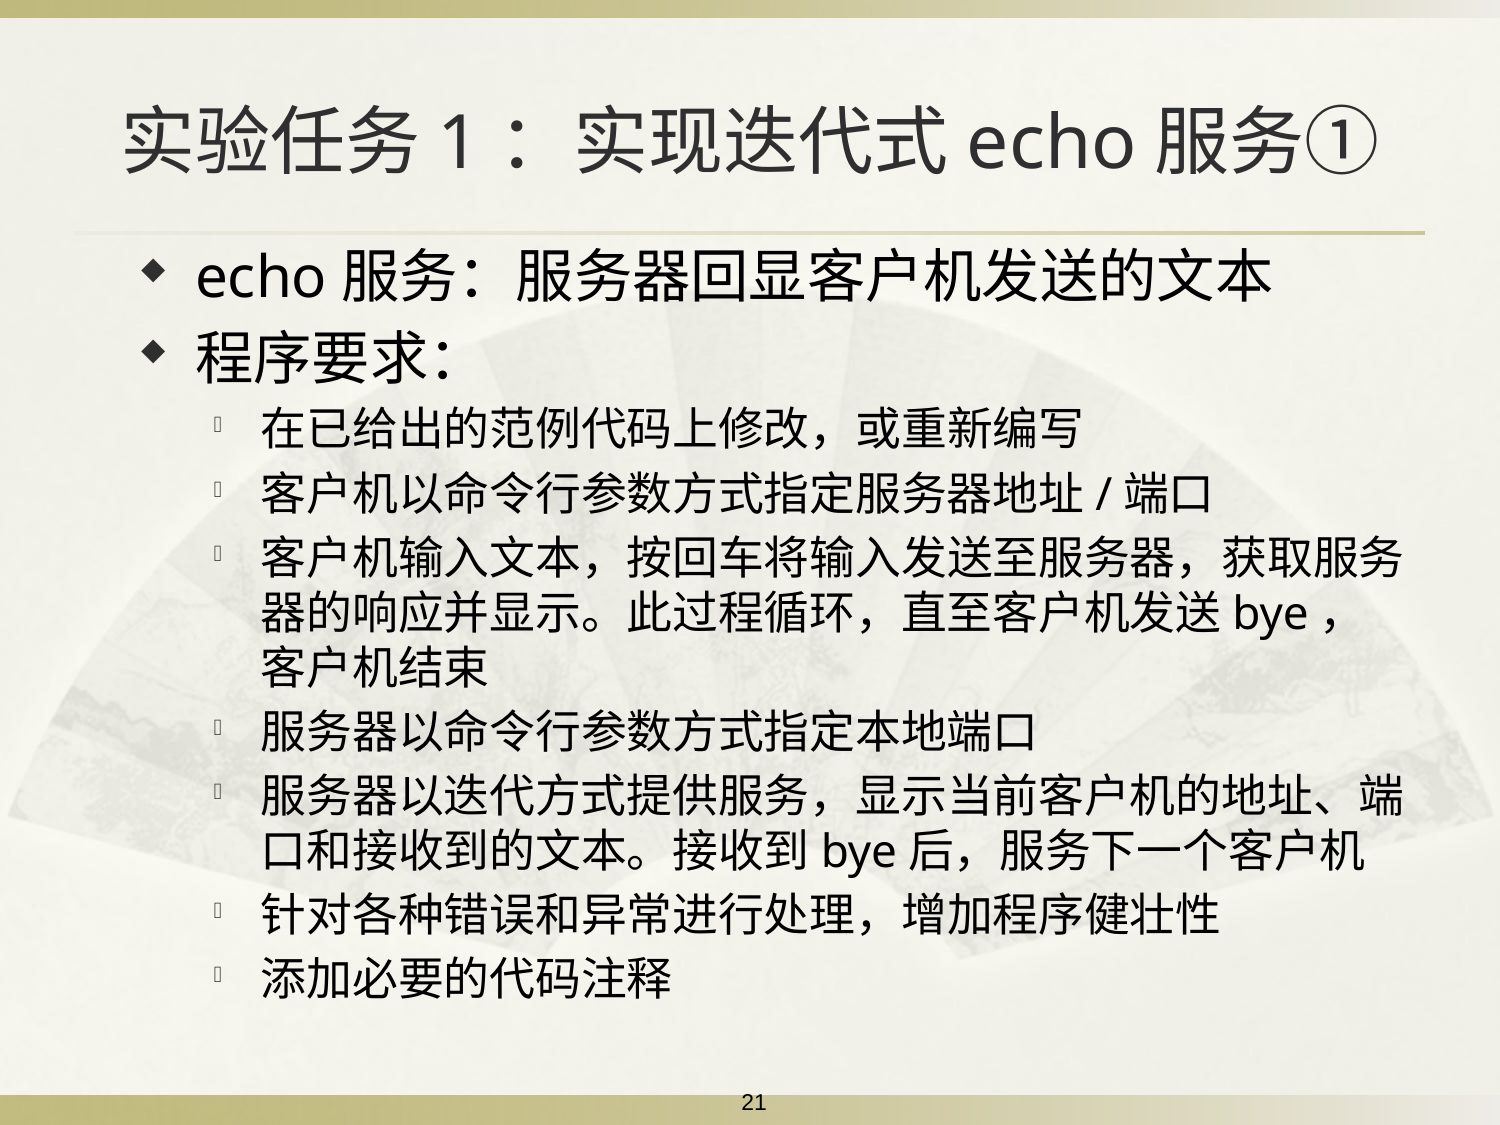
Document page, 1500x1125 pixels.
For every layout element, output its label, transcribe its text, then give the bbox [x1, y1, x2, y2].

picture [0, 18, 1500, 1095]
list echo服务：服务器回显客户机发送的文本 程序要求： 在已给出的范例代码上修改，或重新编写 客户机以命令行参数方式指定服务器地址/端口 客户机输入文本，按回车将输入发送至服务器，获取服务器的响应并显示。此过程循环，直至客户机发送bye，客户机结束 服务器以命令行参数方式指定本地端口 服务器以迭代方式提供服务，显示当前客户机的地址、端口和接收到的文本。接收到bye后，服务下一个客户机 针对各种错误和异常进行处理，增加程序健壮性 添加必要的代码注释 [123, 231, 1424, 1035]
slide_number 21 [679, 1078, 830, 1125]
title 实验任务1：实现迭代式echo服务① [75, 45, 1425, 233]
